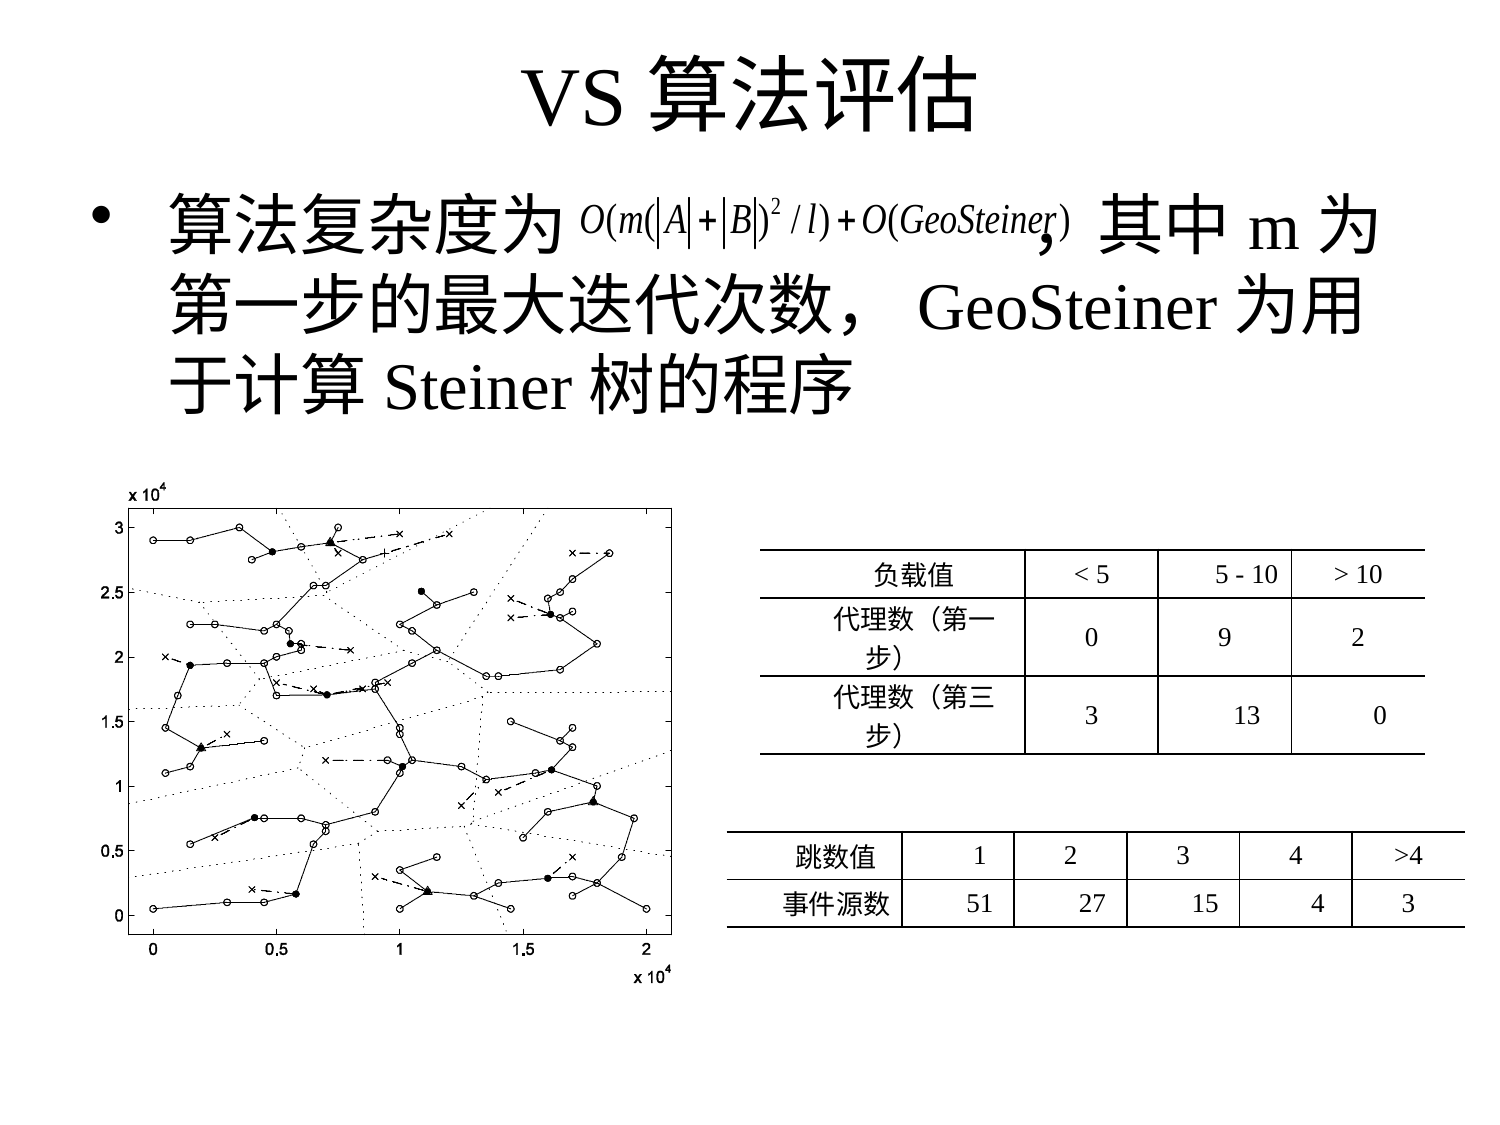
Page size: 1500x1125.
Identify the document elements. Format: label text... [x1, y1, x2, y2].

table_header > 10 [1292, 551, 1425, 597]
table_cell 9 [1159, 599, 1291, 675]
table_header 跳数值 [742, 833, 901, 879]
table_cell 3 [1353, 880, 1465, 926]
table_cell 13 [1159, 677, 1291, 753]
table_header < 5 [1026, 551, 1157, 597]
table_cell 0 [1026, 599, 1157, 675]
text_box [574, 187, 1077, 259]
table_header 4 [1240, 833, 1351, 879]
title VS算法评估 [75, 12, 1425, 150]
table_cell 0 [1292, 677, 1425, 753]
picture [37, 468, 738, 994]
table_header 负载值 [760, 551, 1024, 597]
table_cell 代理数（第一步） [760, 599, 1024, 675]
list 算法复杂度为 ，其中m为第一步的最大迭代次数，GeoSteiner为用于计算Steiner树的程序 [75, 174, 1425, 461]
table_cell 4 [1240, 880, 1351, 926]
table_header 1 [903, 833, 1013, 879]
table_header 5 - 10 [1159, 551, 1291, 597]
table_cell 代理数（第三步） [760, 677, 1024, 753]
table_header 3 [1128, 833, 1239, 879]
table_cell 3 [1026, 677, 1157, 753]
table_cell 事件源数 [742, 880, 901, 926]
table_header >4 [1353, 833, 1465, 879]
table_header 2 [1015, 833, 1126, 879]
table_cell 51 [903, 880, 1013, 926]
table_cell 2 [1292, 599, 1425, 675]
table_cell 27 [1015, 880, 1126, 926]
table_cell 15 [1128, 880, 1239, 926]
